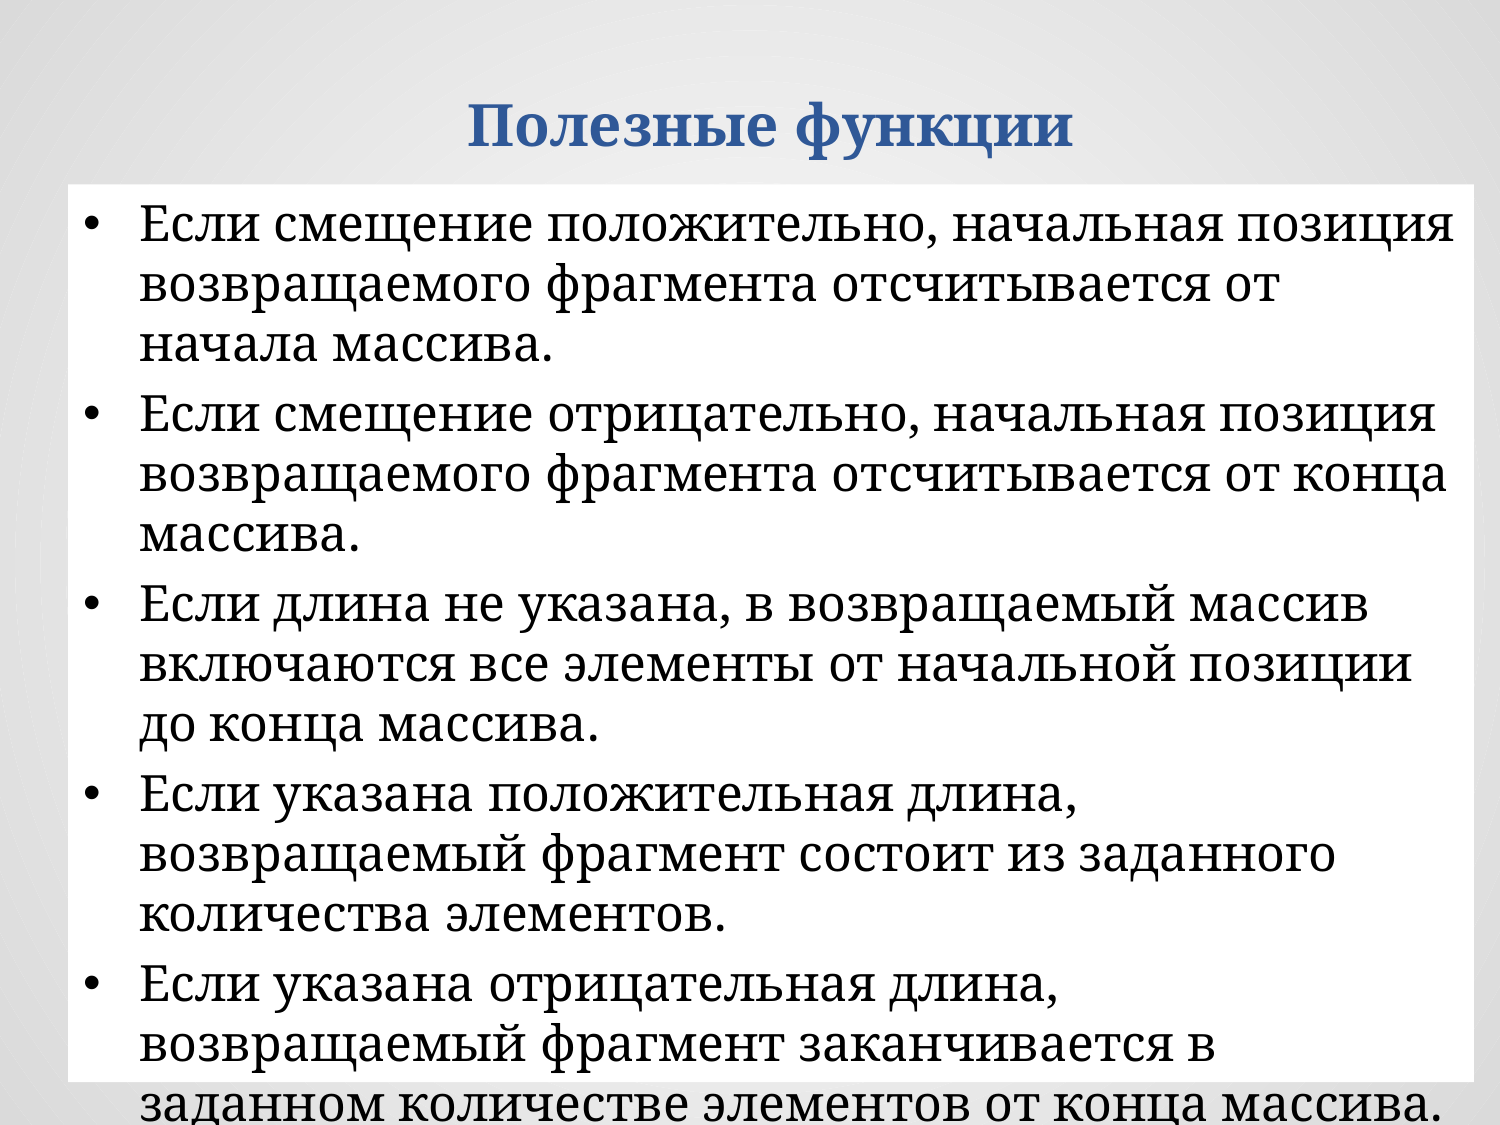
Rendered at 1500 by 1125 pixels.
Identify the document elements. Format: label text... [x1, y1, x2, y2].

text_box Полезные функции [118, 80, 1424, 166]
text_box Если смещение положительно, начальная позиция возвращаемого фрагмента отсчитывается от начала массива. Если смещение отрицательно, начальная позиция возвращаемого фрагмента отсчитывается от конца массива. Если длина не указана, в возвращаемый массив включаются все элементы от начальной позиции до конца массива. Если указана положительная длина, возвращаемый фрагмент состоит из заданного количества элементов. Если указана отрицательная длина, возвращаемый фрагмент заканчивается в заданном количестве элементов от конца массива. [68, 184, 1474, 1083]
